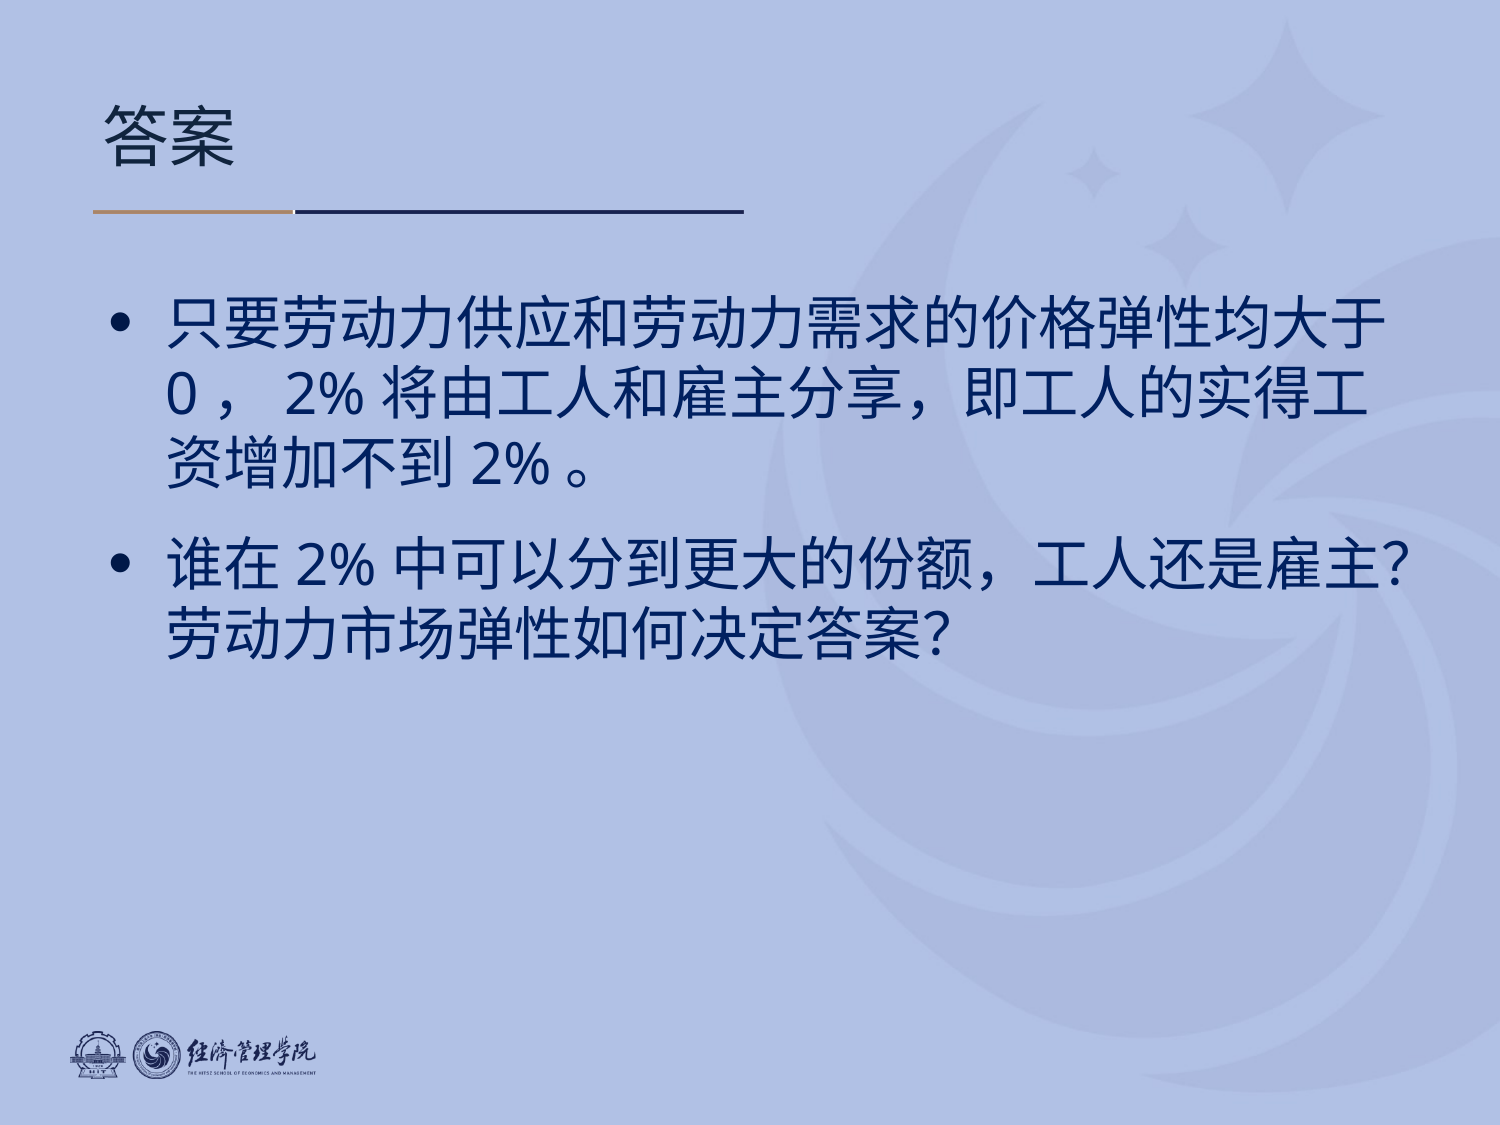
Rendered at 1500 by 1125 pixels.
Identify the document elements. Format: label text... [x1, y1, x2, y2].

text_box 答案 [87, 56, 1435, 214]
list 只要劳动力供应和劳动力需求的价格弹性均大于0，2%将由工人和雇主分享，即工人的实得工资增加不到2%。 谁在2%中可以分到更大的份额，工人还是雇主？劳动力市场弹性如何决定答案？ [93, 278, 1435, 854]
picture [0, 0, 1500, 1125]
